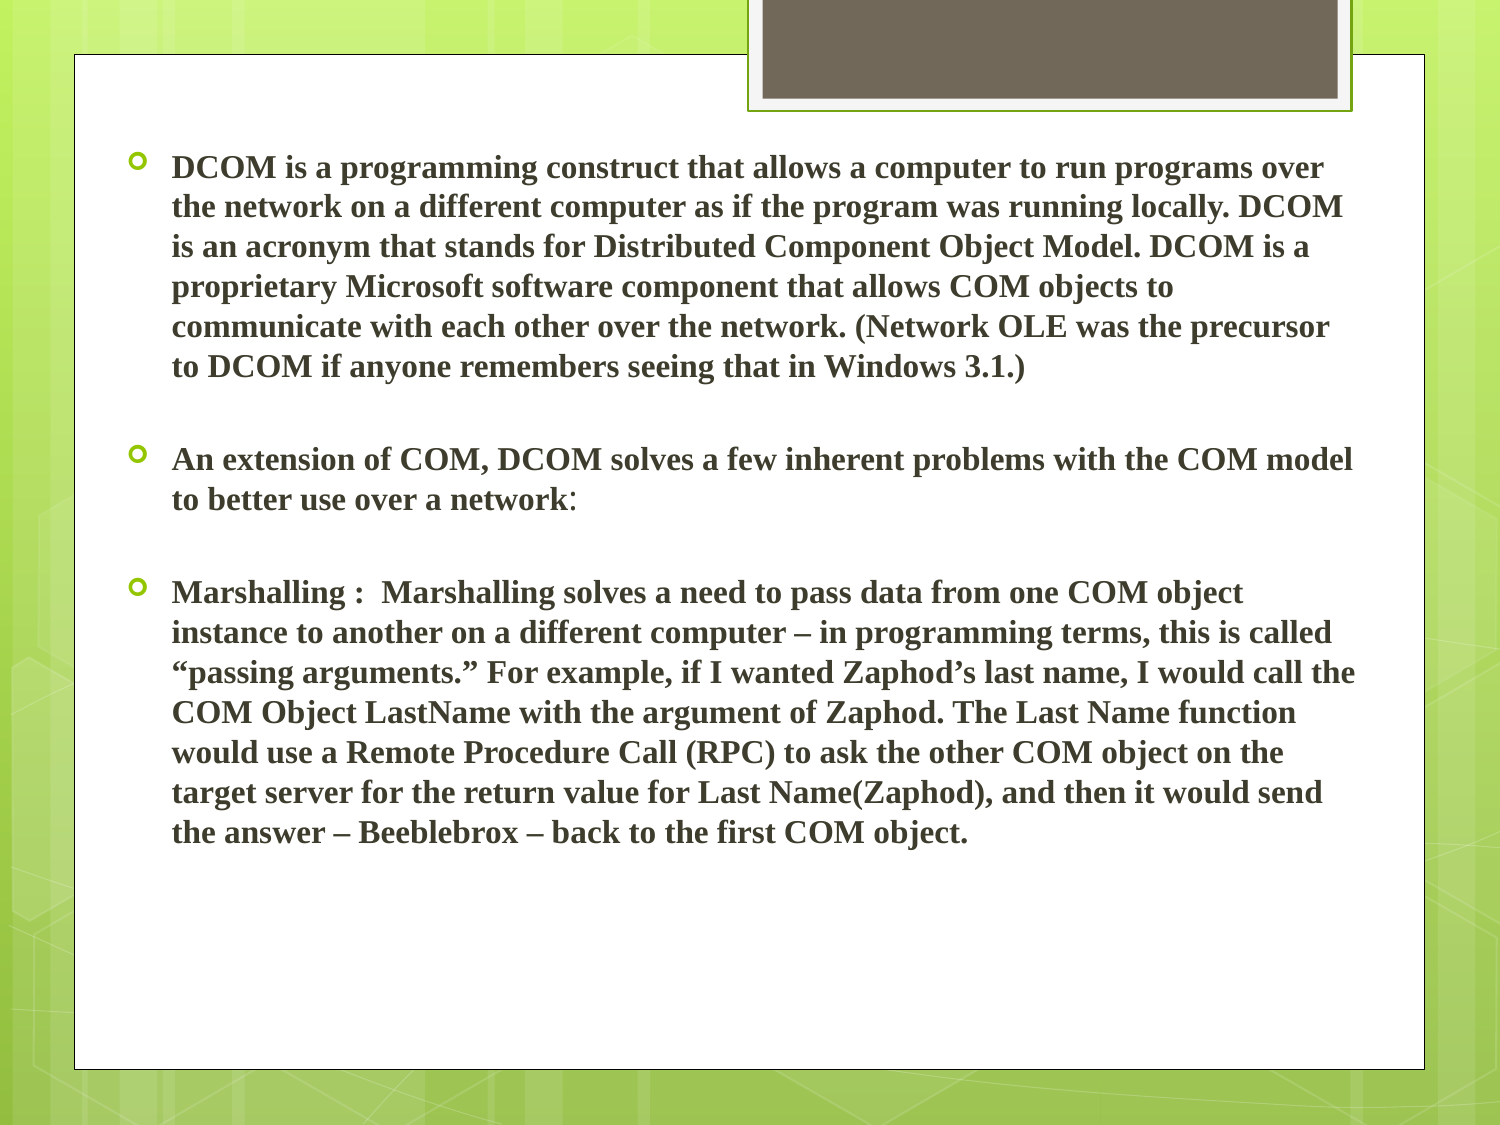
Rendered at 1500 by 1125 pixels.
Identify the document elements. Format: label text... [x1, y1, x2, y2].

list DCOM is a programming construct that allows a computer to run programs over the network on a different computer as if the program was running locally. DCOM is an acronym that stands for Distributed Component Object Model. DCOM is a proprietary Microsoft software component that allows COM objects to communicate with each other over the network. (Network OLE was the precursor to DCOM if anyone remembers seeing that in Windows 3.1.) An extension of COM, DCOM solves a few inherent problems with the COM model to better use over a network: Marshalling : Marshalling solves a need to pass data from one COM object instance to another on a different computer – in programming terms, this is called “passing arguments.” For example, if I wanted Zaphod’s last name, I would call the COM Object LastName with the argument of Zaphod. The Last Name function would use a Remote Procedure Call (RPC) to ask the other COM object on the target server for the return value for Last Name(Zaphod), and then it would send the answer – Beeblebrox – back to the first COM object. [100, 137, 1376, 1012]
